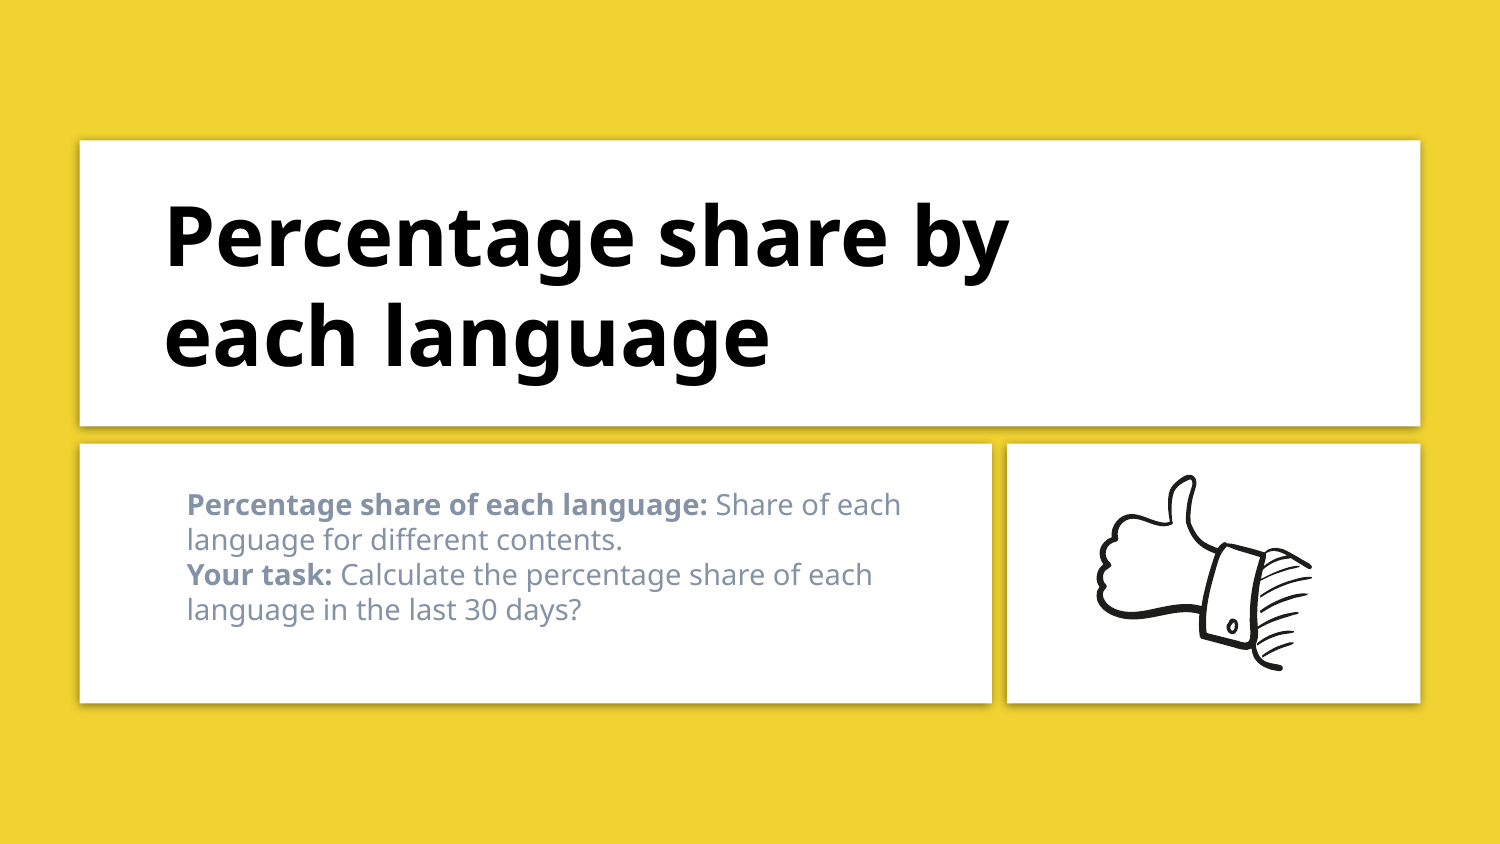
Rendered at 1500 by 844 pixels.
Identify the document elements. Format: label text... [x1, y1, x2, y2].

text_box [1099, 482, 1313, 648]
text_box [1007, 443, 1421, 704]
text_box [79, 140, 1421, 427]
subtitle Percentage share of each language: Share of each language for different contents. Your task: Calculate the percentage share of each language in the last 30 days? [148, 503, 937, 644]
text_box [79, 443, 992, 704]
title Percentage share by each language [148, 177, 1121, 389]
